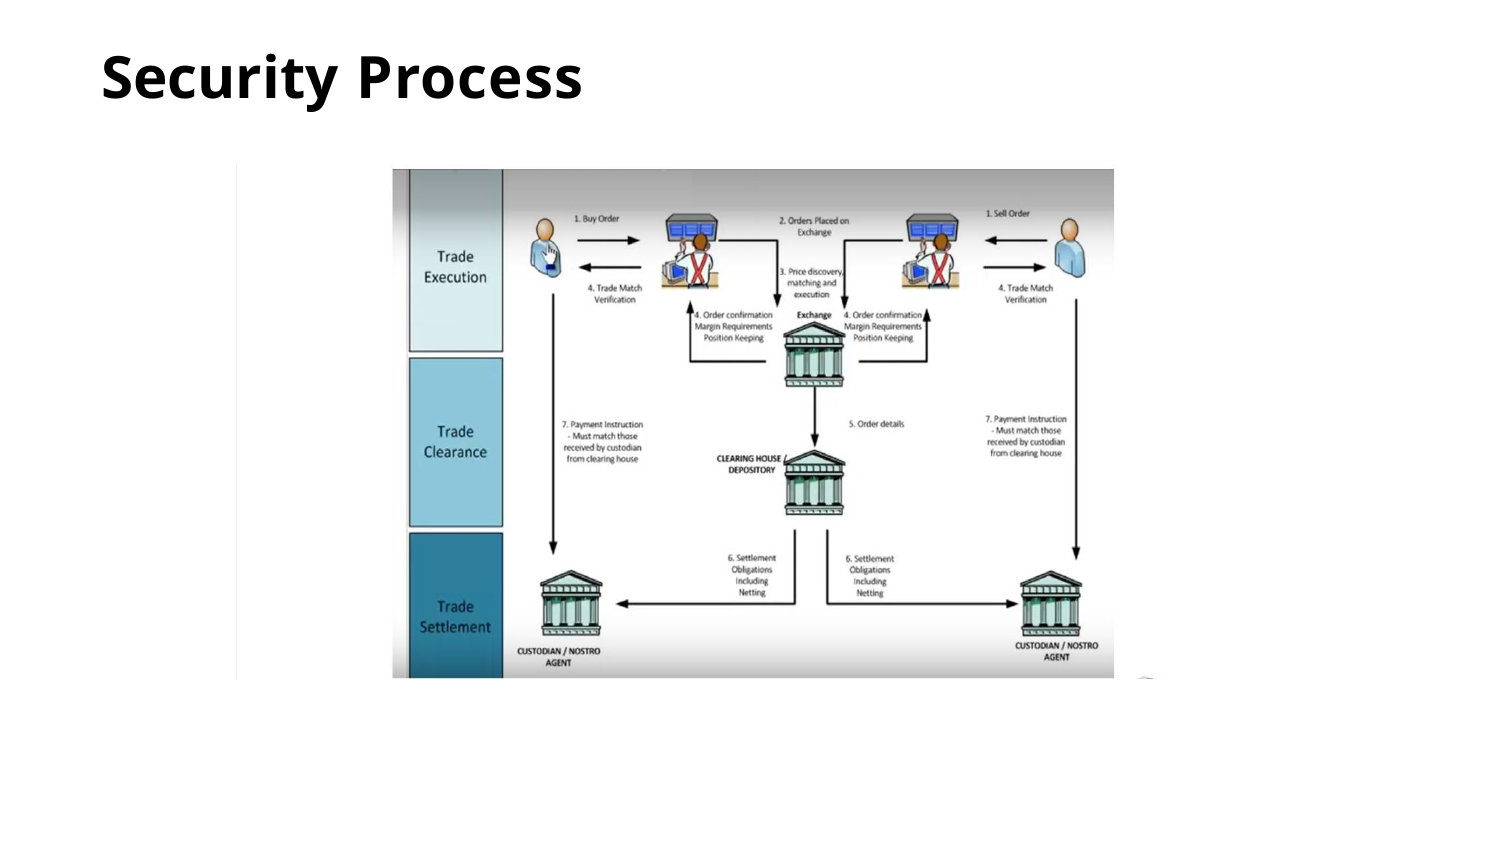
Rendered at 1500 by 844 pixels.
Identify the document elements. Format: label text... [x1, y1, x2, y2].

title Security Process [99, 38, 895, 182]
picture [235, 164, 1222, 679]
